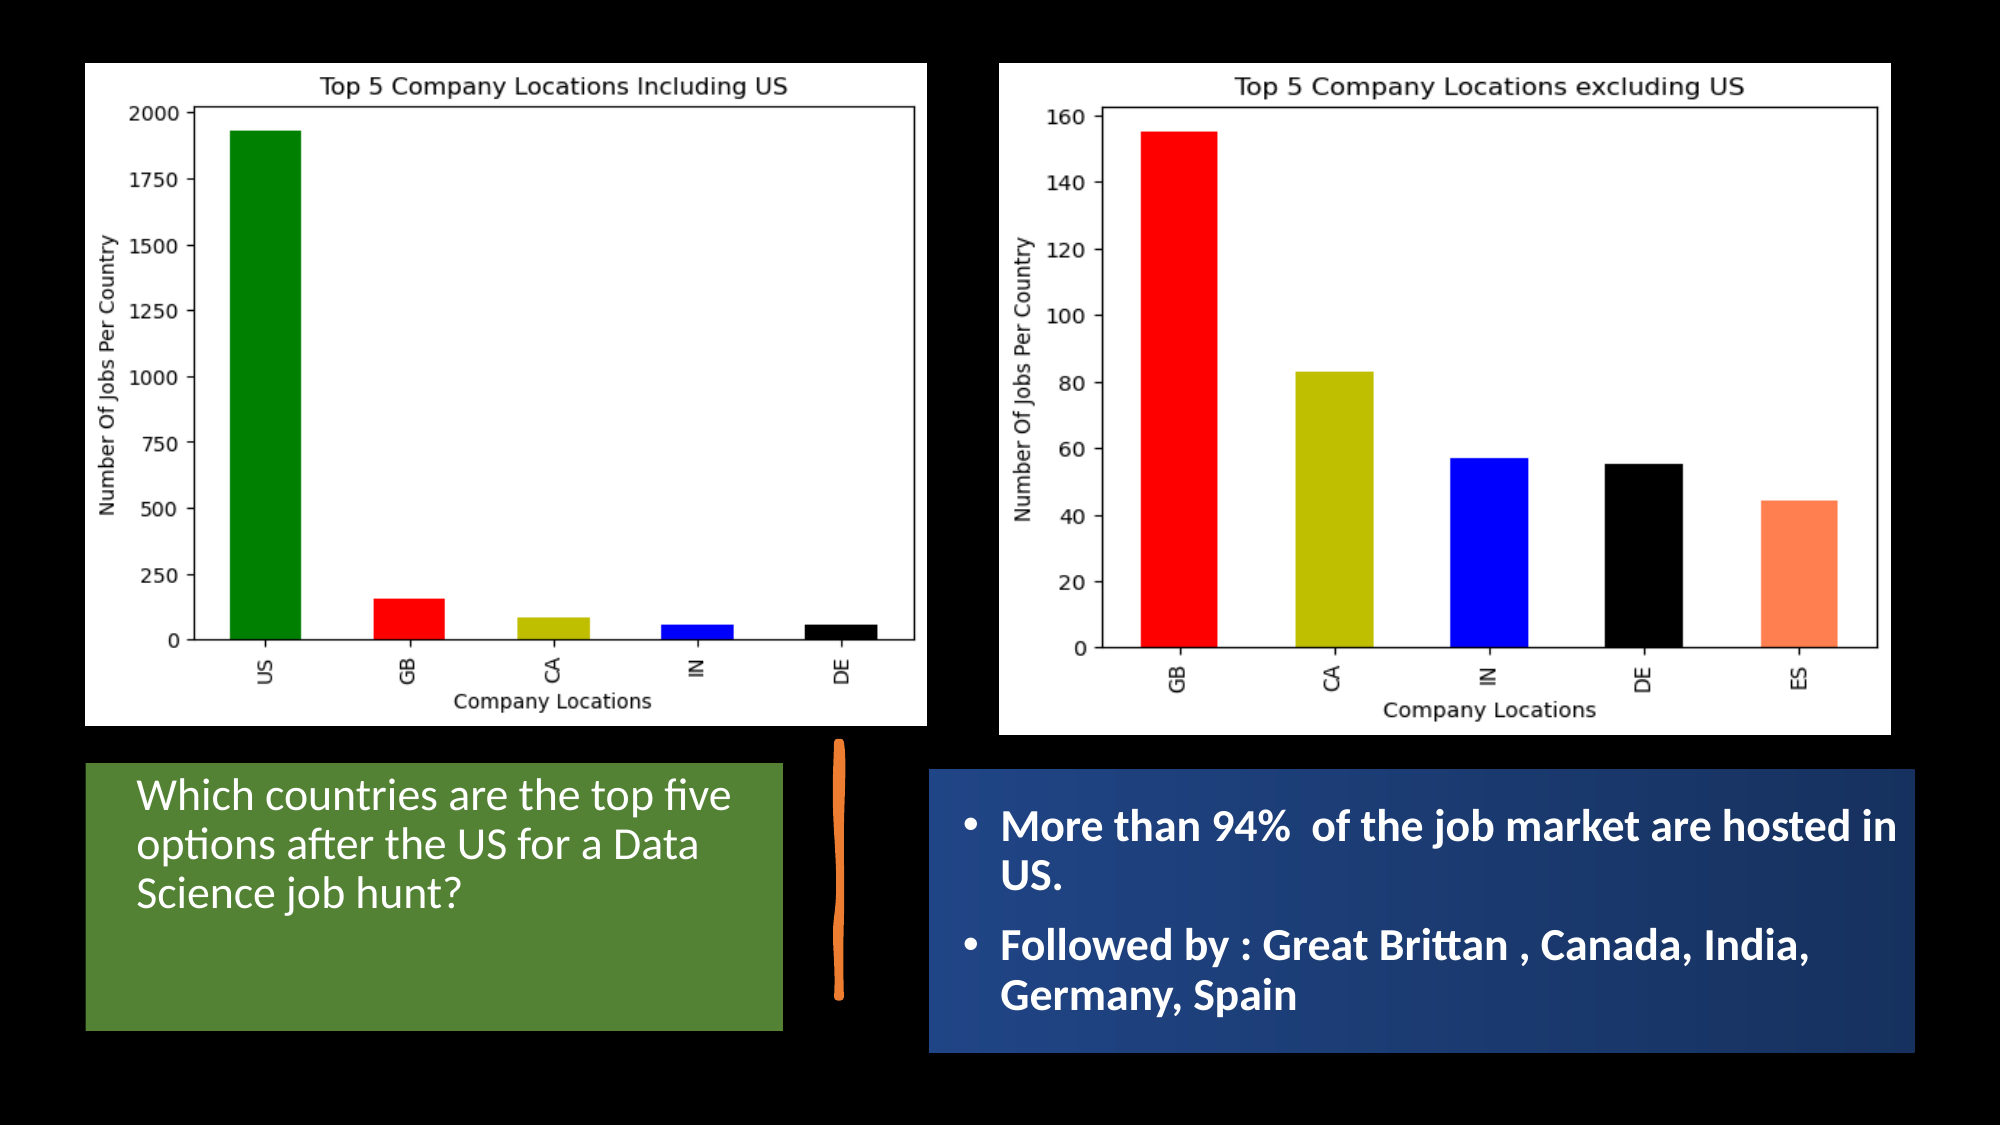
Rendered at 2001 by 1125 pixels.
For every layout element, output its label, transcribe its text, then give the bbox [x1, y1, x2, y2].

list More than 94% of the job market are hosted in US. Followed by : Great Brittan , Canada, India, Germany, Spain [929, 769, 1915, 1053]
text_box [0, 0, 2000, 1125]
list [999, 62, 1891, 735]
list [85, 63, 927, 726]
text_box [835, 741, 844, 999]
title Which countries are the top five options after the US for a Data Science job hunt? [85, 763, 783, 1031]
